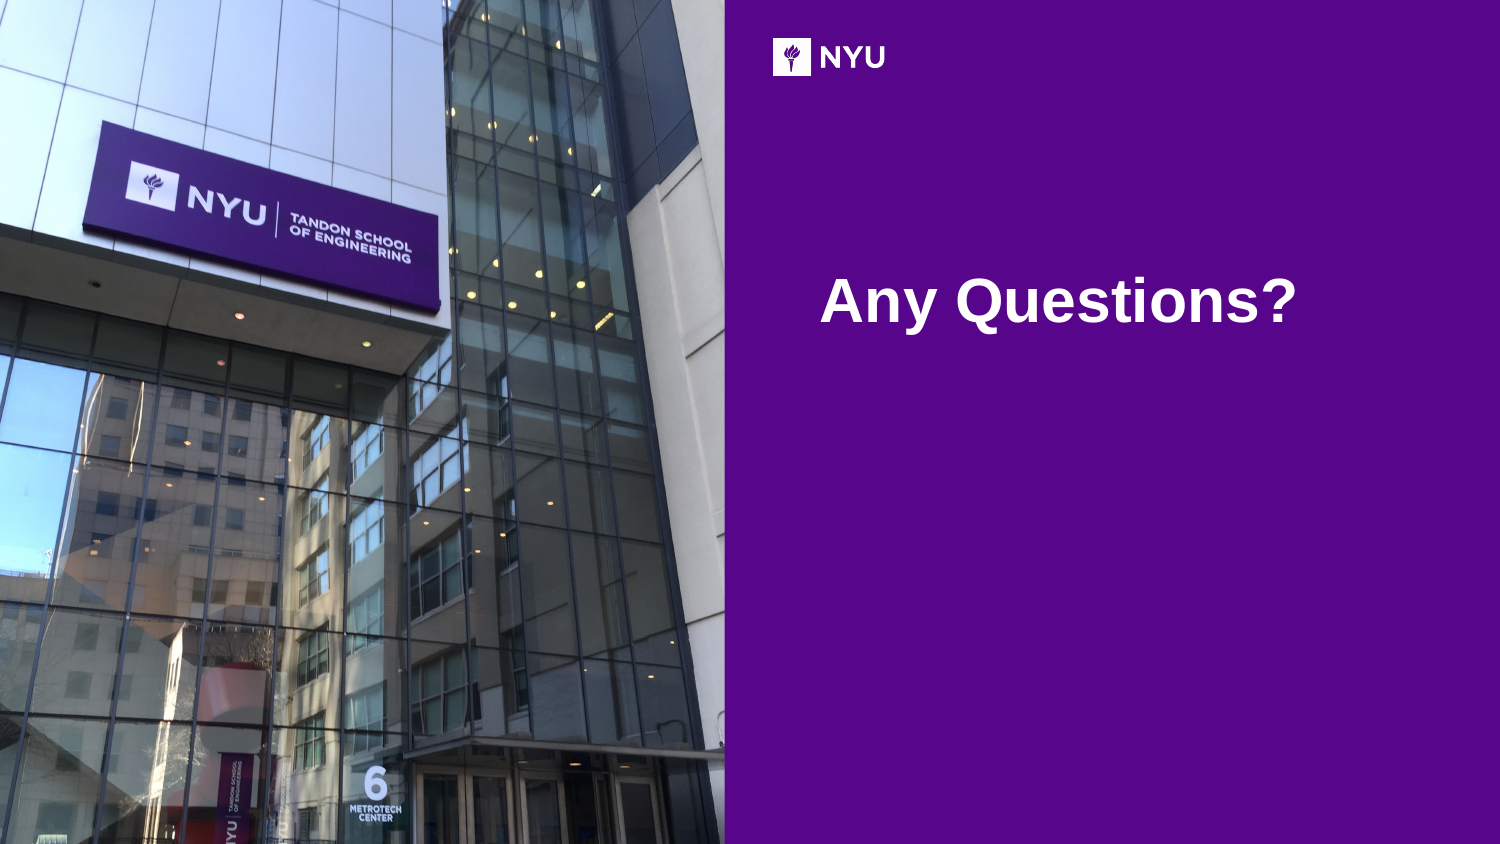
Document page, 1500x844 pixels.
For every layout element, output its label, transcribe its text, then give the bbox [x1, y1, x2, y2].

list Any Questions? [819, 259, 1433, 774]
picture [773, 38, 885, 76]
picture [0, 0, 725, 844]
